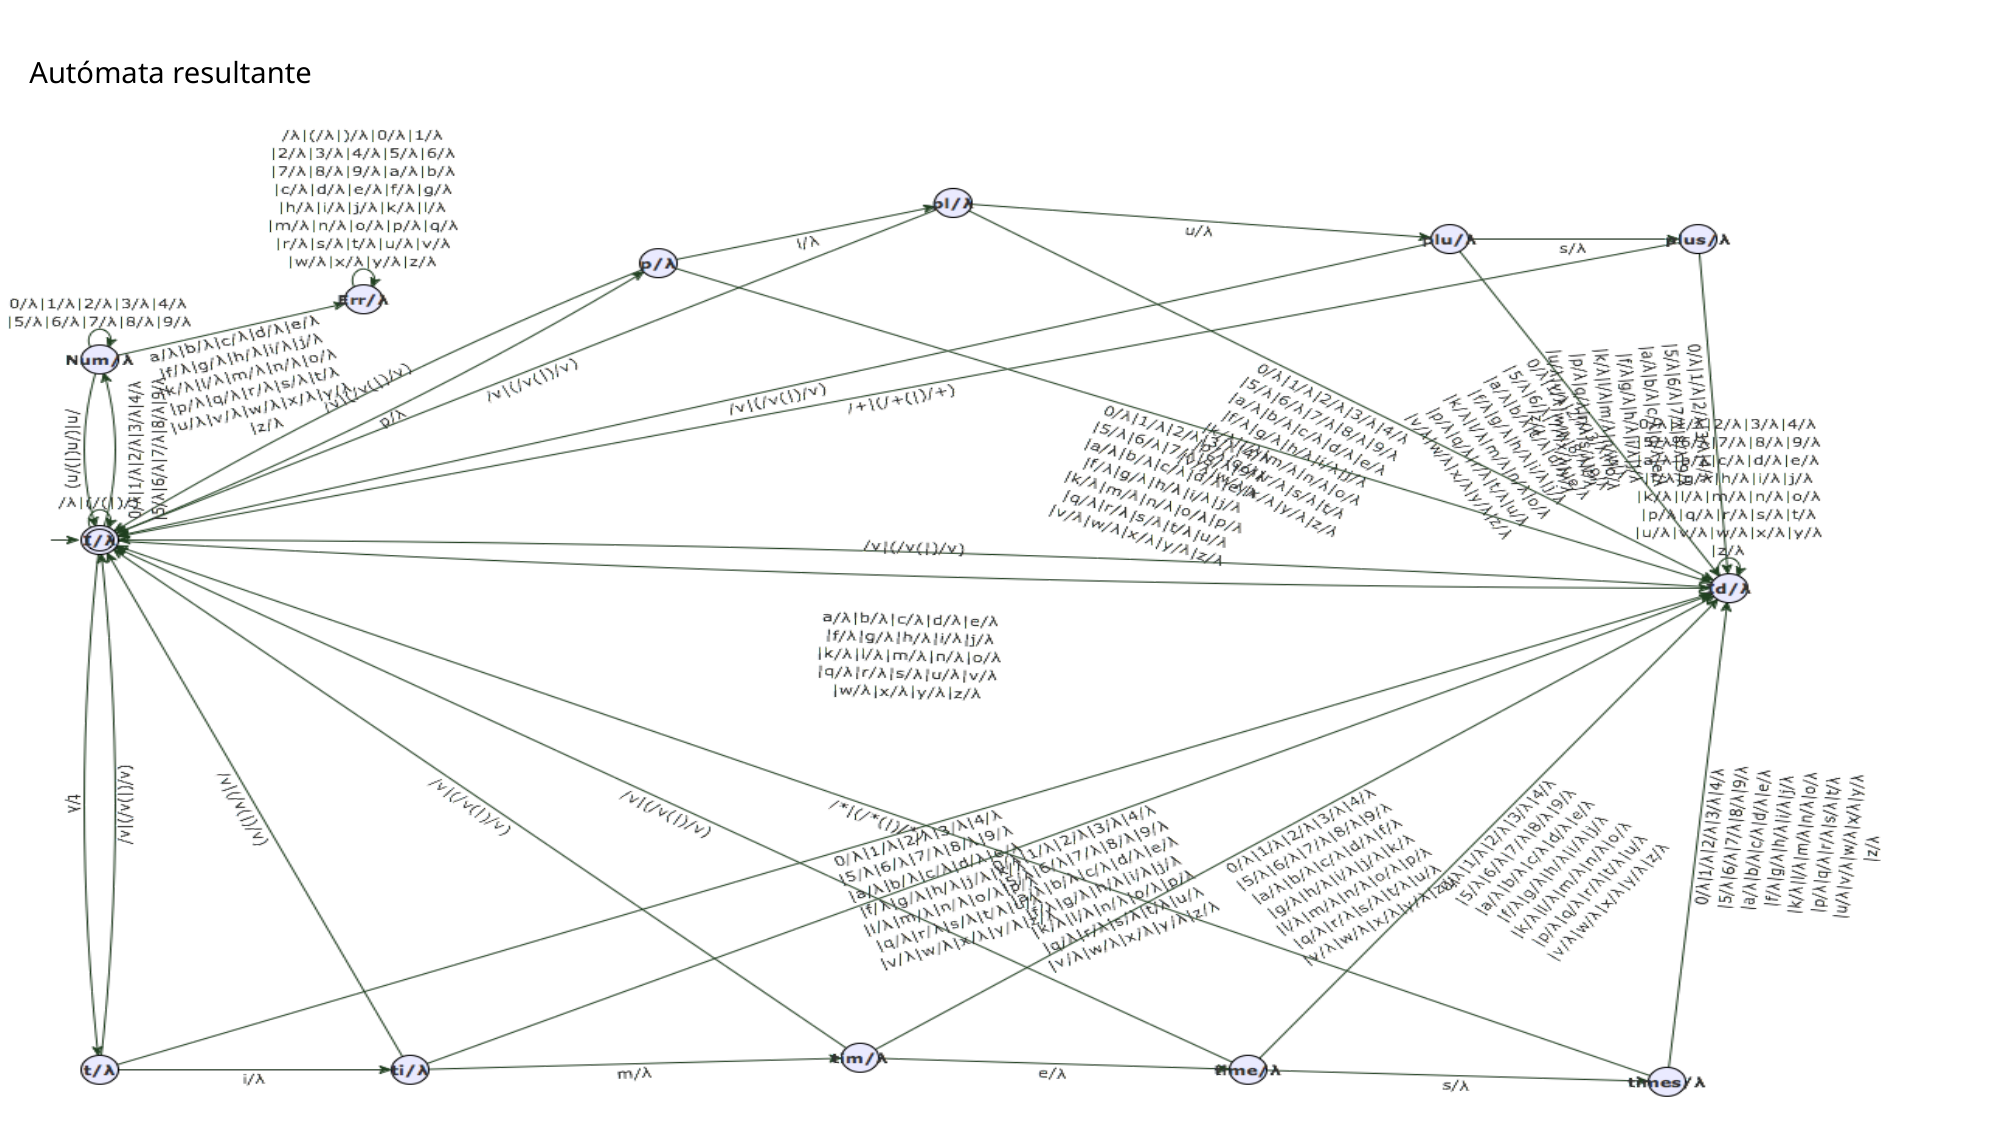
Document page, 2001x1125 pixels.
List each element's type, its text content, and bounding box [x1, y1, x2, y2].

picture [0, 123, 1890, 1104]
text_box Autómata resultante [14, 0, 1740, 121]
